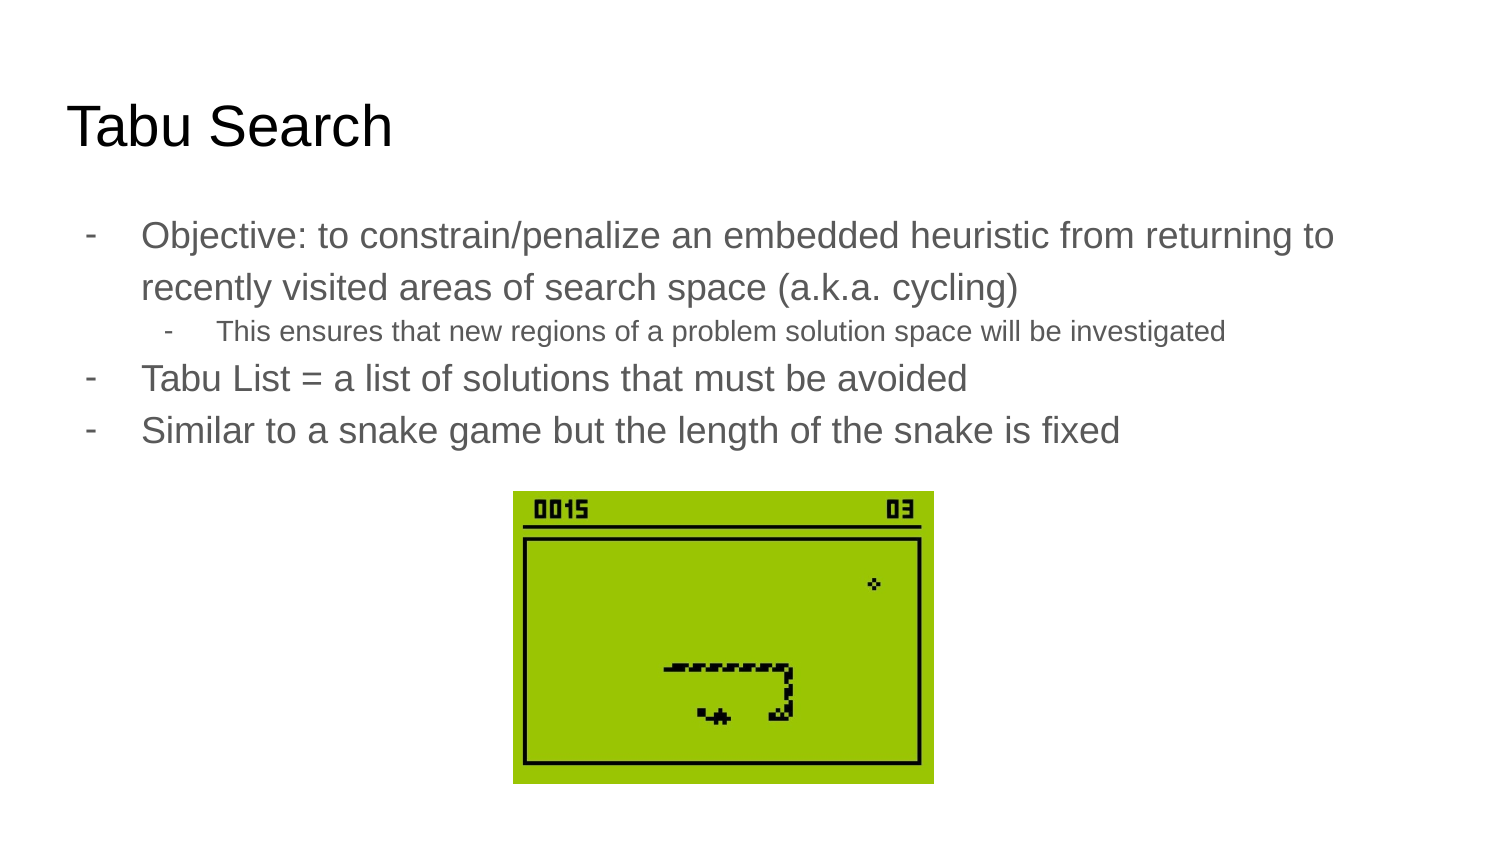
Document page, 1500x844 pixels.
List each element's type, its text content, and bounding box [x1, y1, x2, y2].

title Tabu Search [51, 72, 1449, 167]
picture [512, 490, 934, 784]
list Objective: to constrain/penalize an embedded heuristic from returning to recently visited areas of search space (a.k.a. cycling) This ensures that new regions of a problem solution space will be investigated Tabu List = a list of solutions that must be avoided Similar to a snake game but the length of the snake is fixed [51, 189, 1449, 750]
